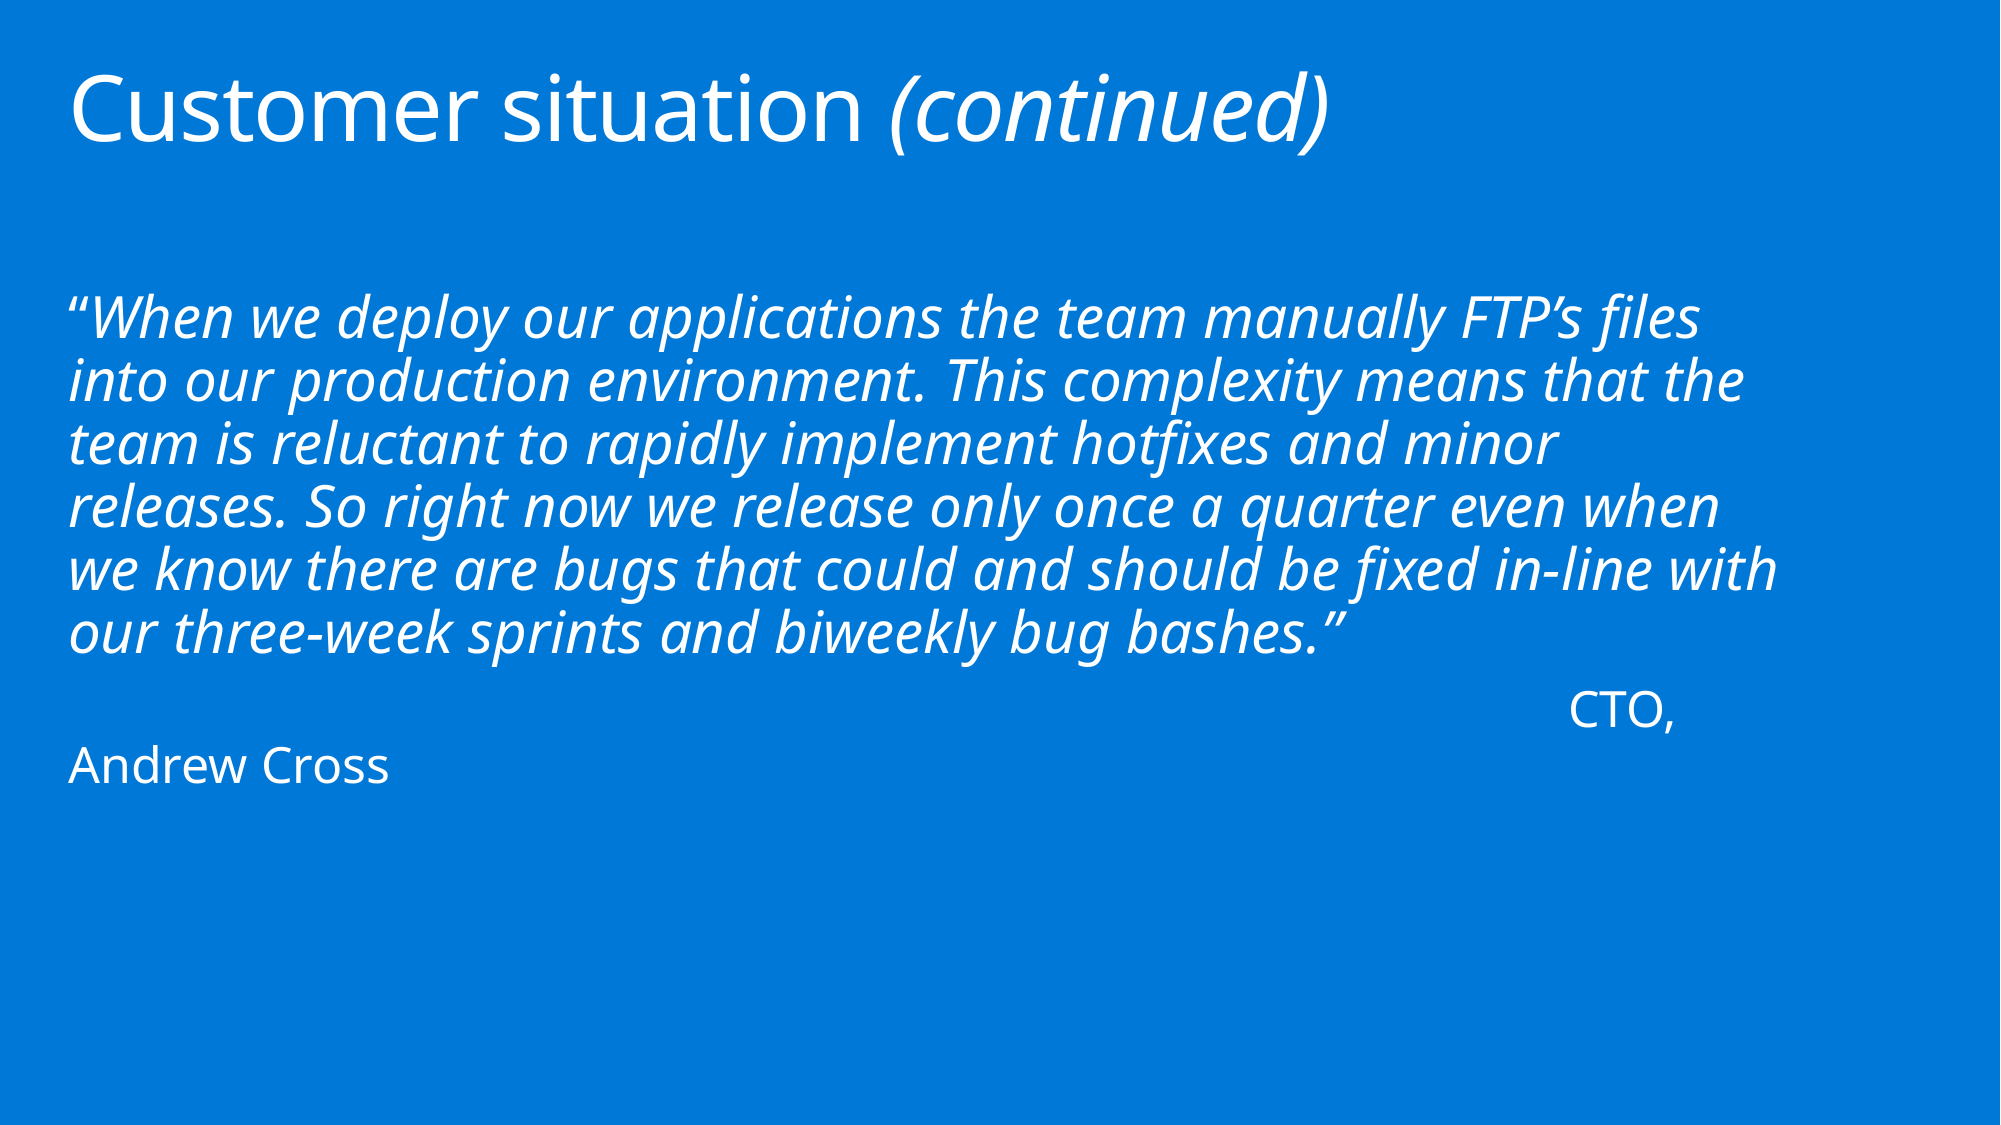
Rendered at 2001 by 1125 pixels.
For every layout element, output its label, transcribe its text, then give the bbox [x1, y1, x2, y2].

title Customer situation (continued) [44, 47, 1930, 195]
list “When we deploy our applications the team manually FTP’s files into our production environment. This complexity means that the team is reluctant to rapidly implement hotfixes and minor releases. So right now we release only once a quarter even when we know there are bugs that could and should be fixed in-line with our three-week sprints and biweekly bug bashes.” CTO, Andrew Cross [44, 272, 1809, 763]
